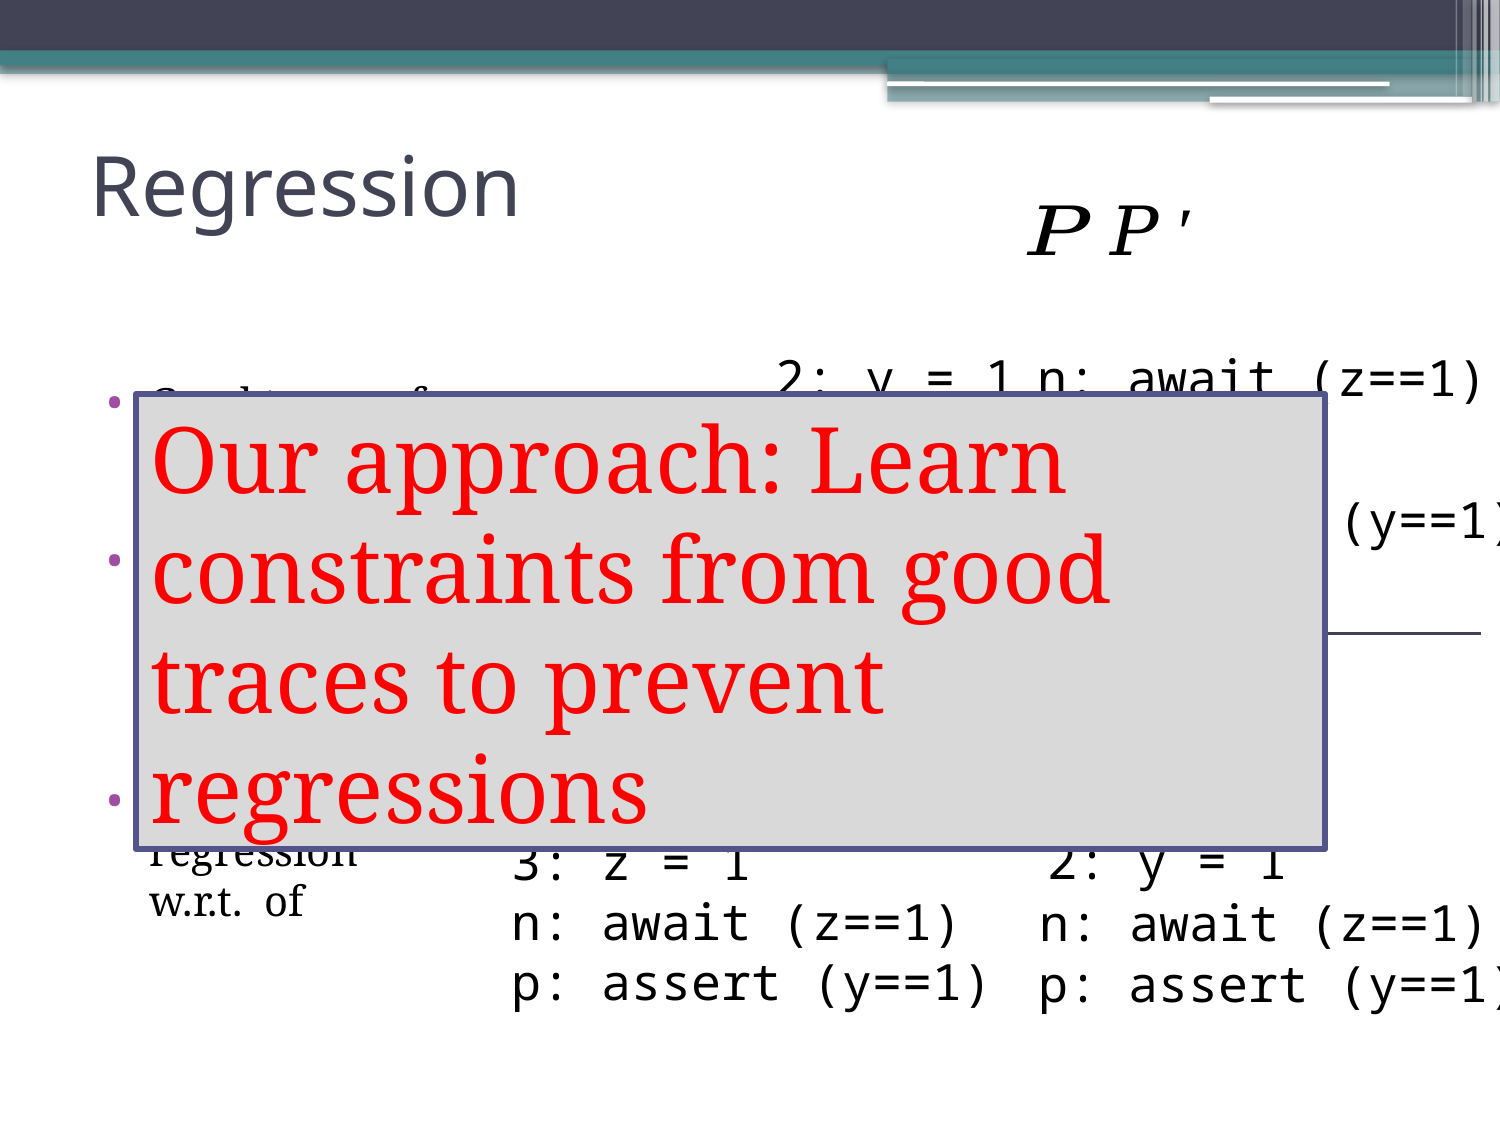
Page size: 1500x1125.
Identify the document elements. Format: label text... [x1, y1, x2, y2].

text_box n: await (z==1) [1024, 884, 1500, 945]
text_box 2: y = 1 [761, 339, 1031, 394]
text_box p: assert (y==1) [1023, 945, 1500, 1020]
text_box Our approach: Learn constraints from good traces to prevent regressions [135, 394, 1326, 849]
title Regression [75, 96, 1425, 272]
text_box n: await (z==1) [1031, 339, 1500, 415]
text_box p: assert (y==1) [1326, 481, 1500, 556]
text_box 2: y = 1 [1032, 849, 1303, 884]
text_box 2: y = 1 3: z = 1 n: await (z==1) p: assert (y==1) [497, 849, 1007, 1018]
